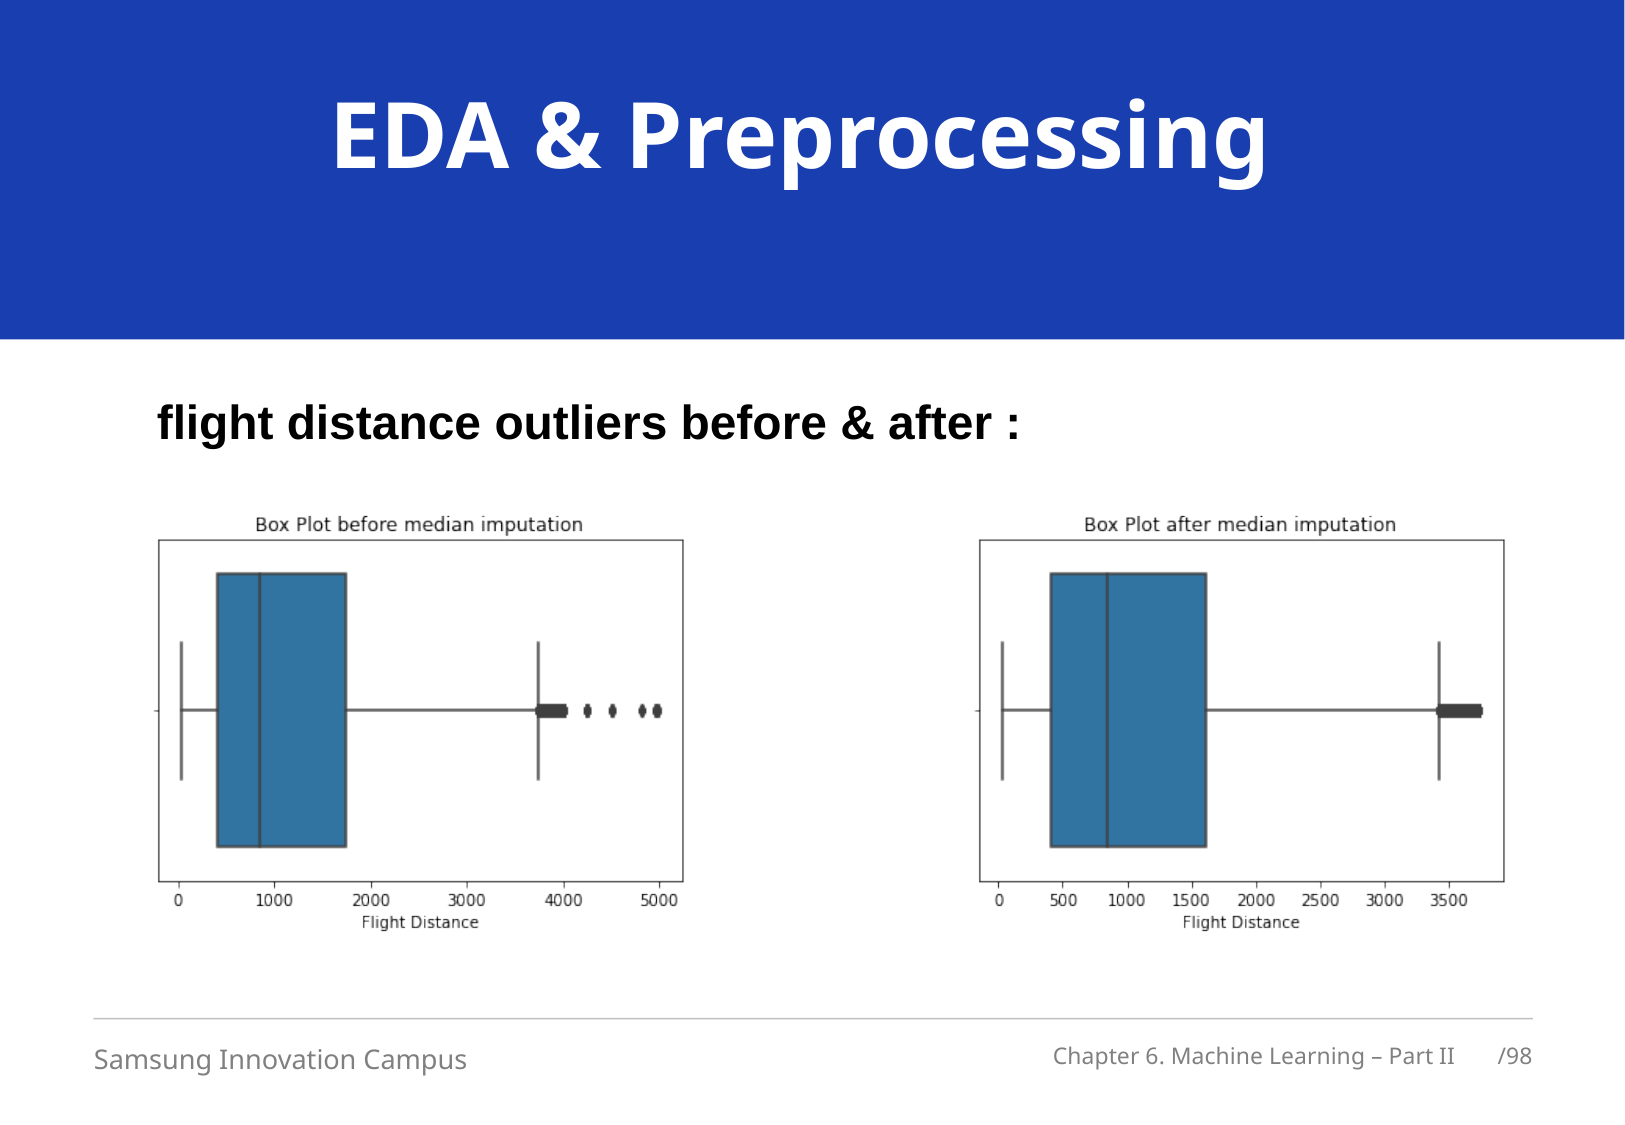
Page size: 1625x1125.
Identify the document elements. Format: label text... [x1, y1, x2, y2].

picture [962, 505, 1513, 941]
picture [141, 505, 692, 941]
text_box flight distance outliers before & after : [141, 376, 1446, 464]
title EDA & Preprocessing [81, 44, 1544, 233]
